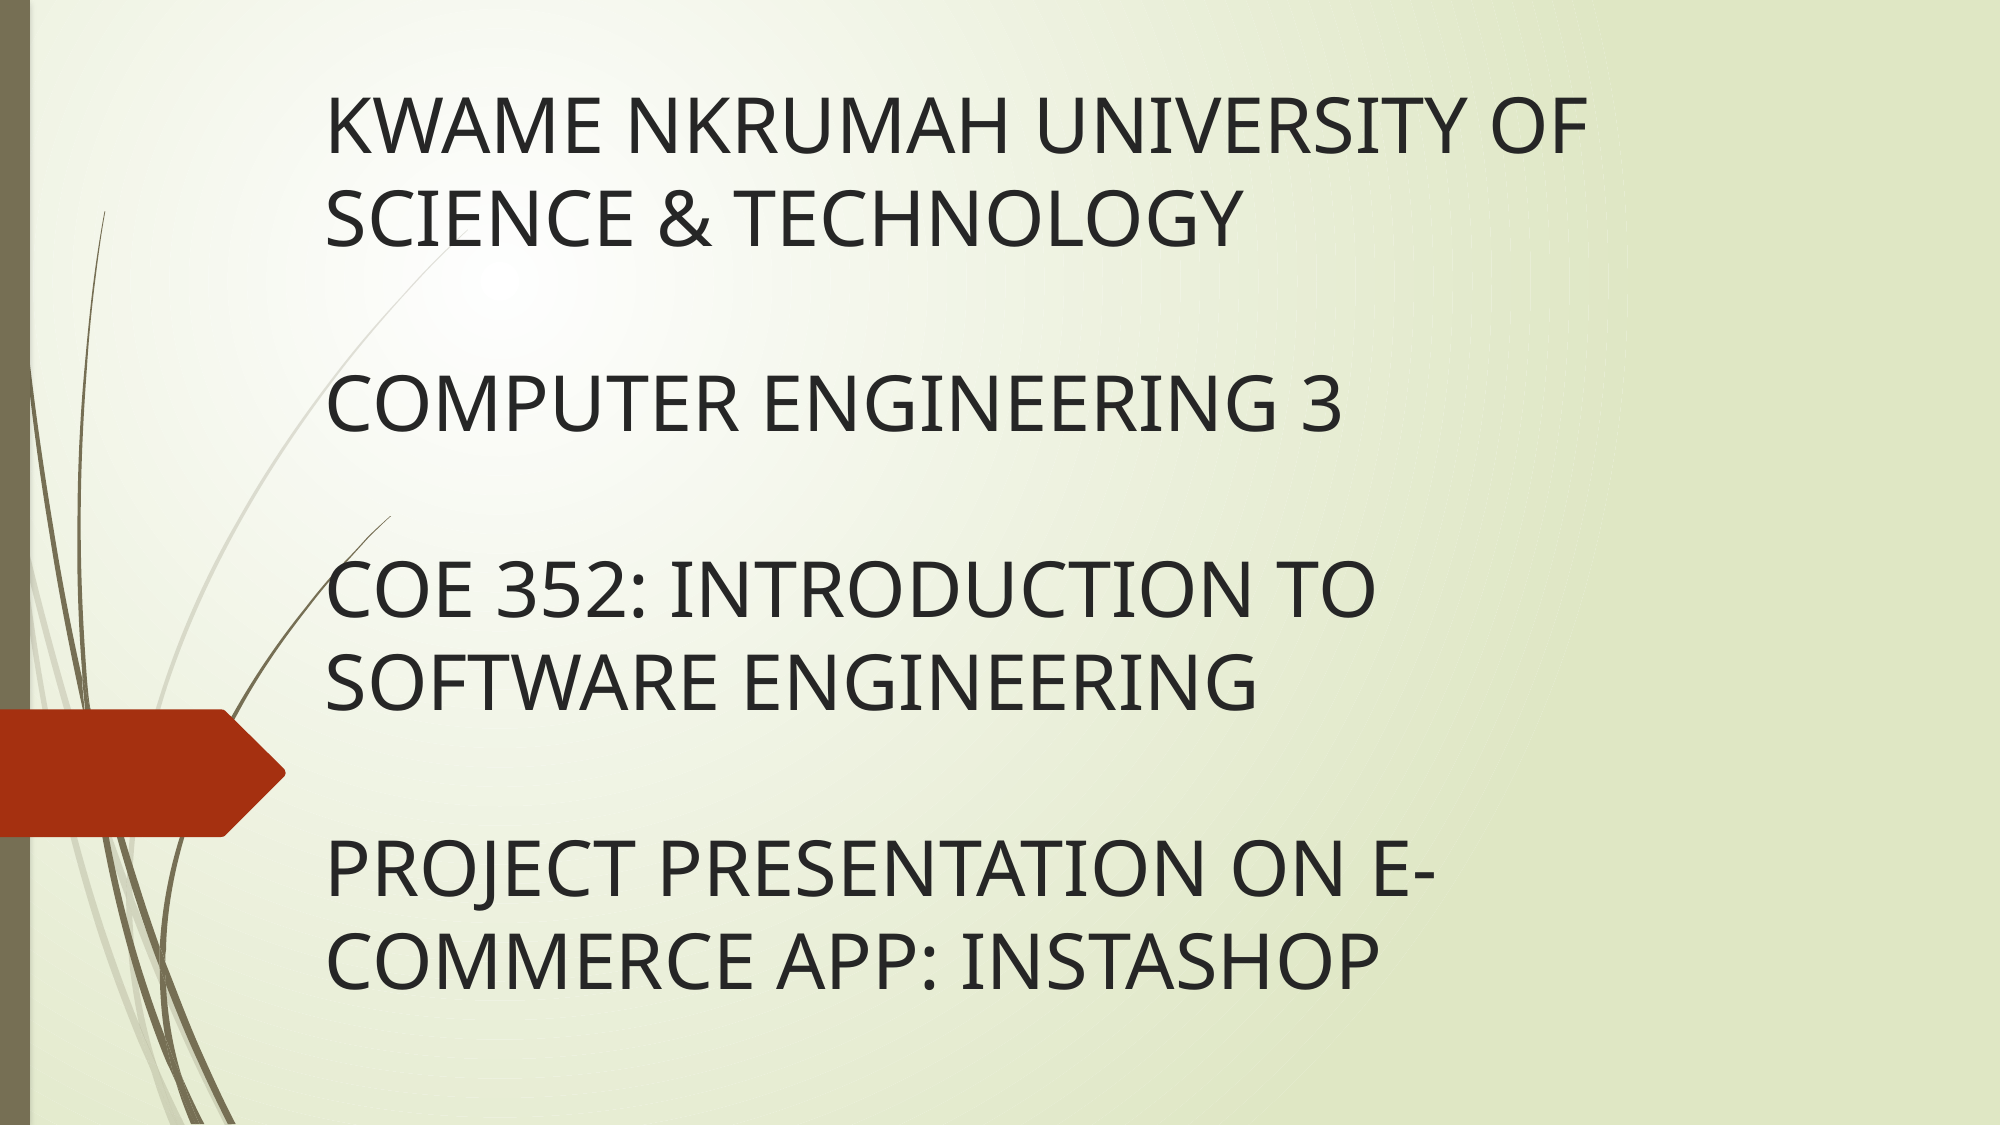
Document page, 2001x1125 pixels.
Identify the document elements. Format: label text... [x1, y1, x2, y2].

title KWAME NKRUMAH UNIVERSITY OF SCIENCE & TECHNOLOGY COMPUTER ENGINEERING 3 COE 352: INTRODUCTION TO SOFTWARE ENGINEERING PROJECT PRESENTATION ON E-COMMERCE APP: INSTASHOP [309, 57, 1773, 1125]
